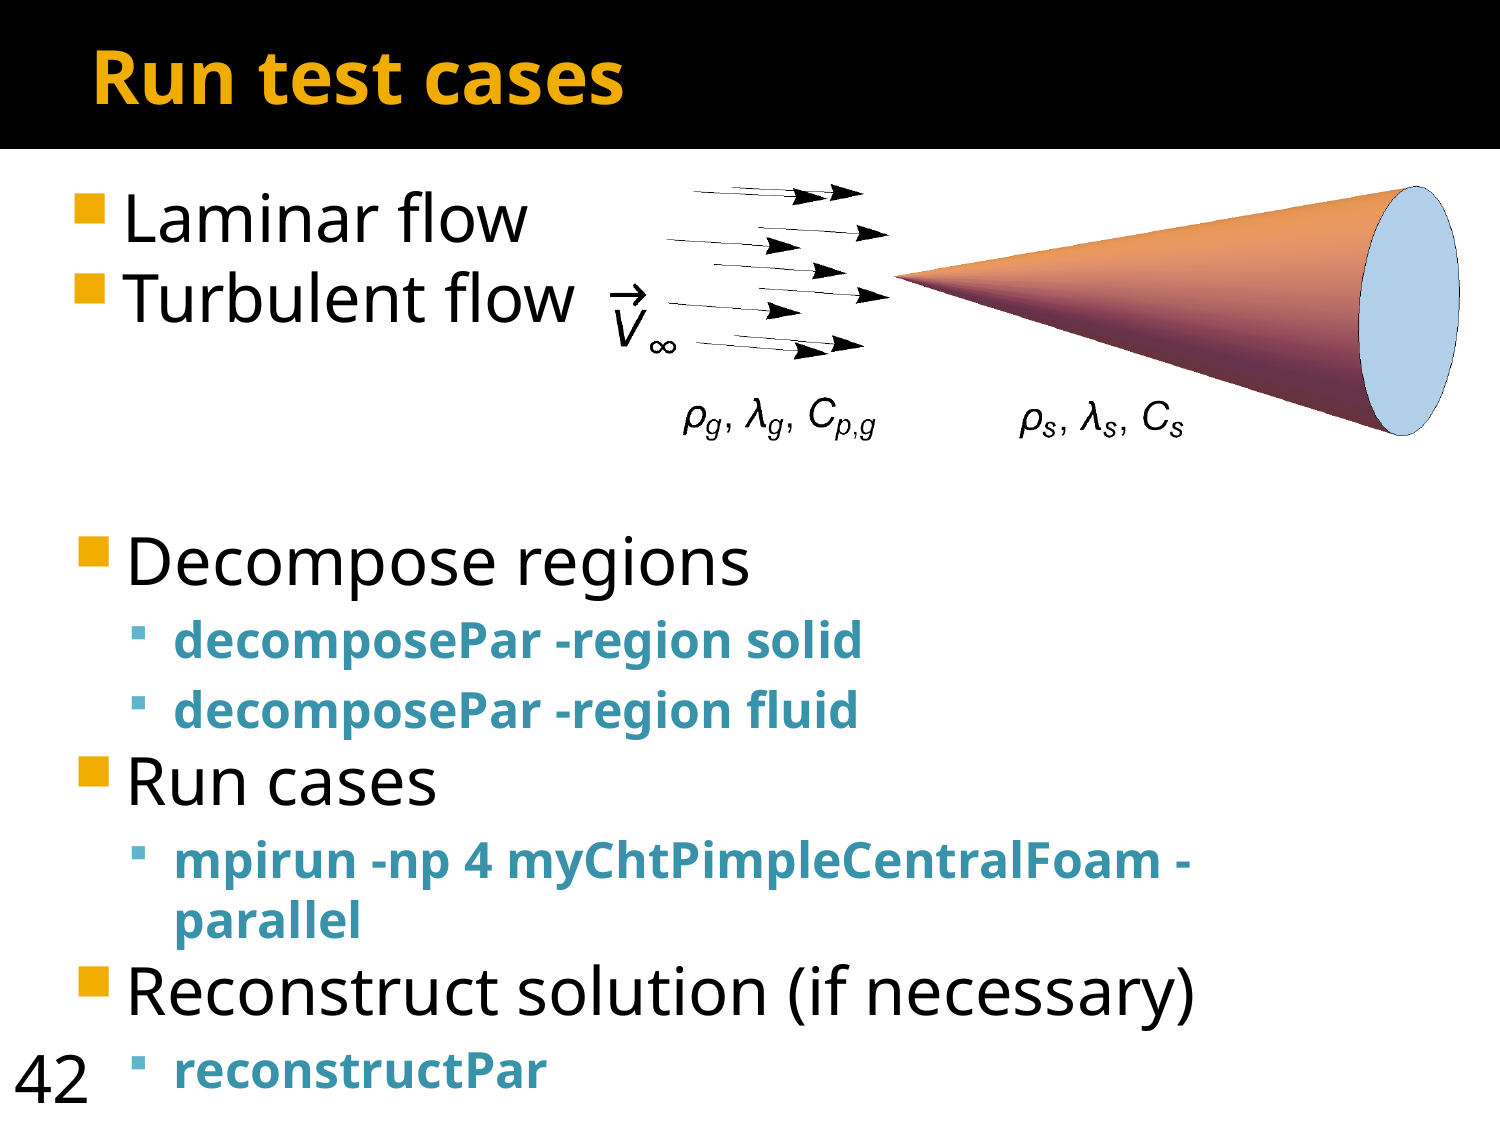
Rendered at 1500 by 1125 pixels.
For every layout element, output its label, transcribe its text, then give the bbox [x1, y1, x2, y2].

text_box Decompose regions decomposePar -region solid decomposePar -region fluid Run cases mpirun -np 4 myChtPimpleCentralFoam -parallel Reconstruct solution (if necessary) reconstructPar [44, 503, 1395, 1125]
picture [608, 172, 1465, 460]
list Laminar flow Turbulent flow [41, 160, 1465, 1047]
title Run test cases [75, 0, 1425, 149]
